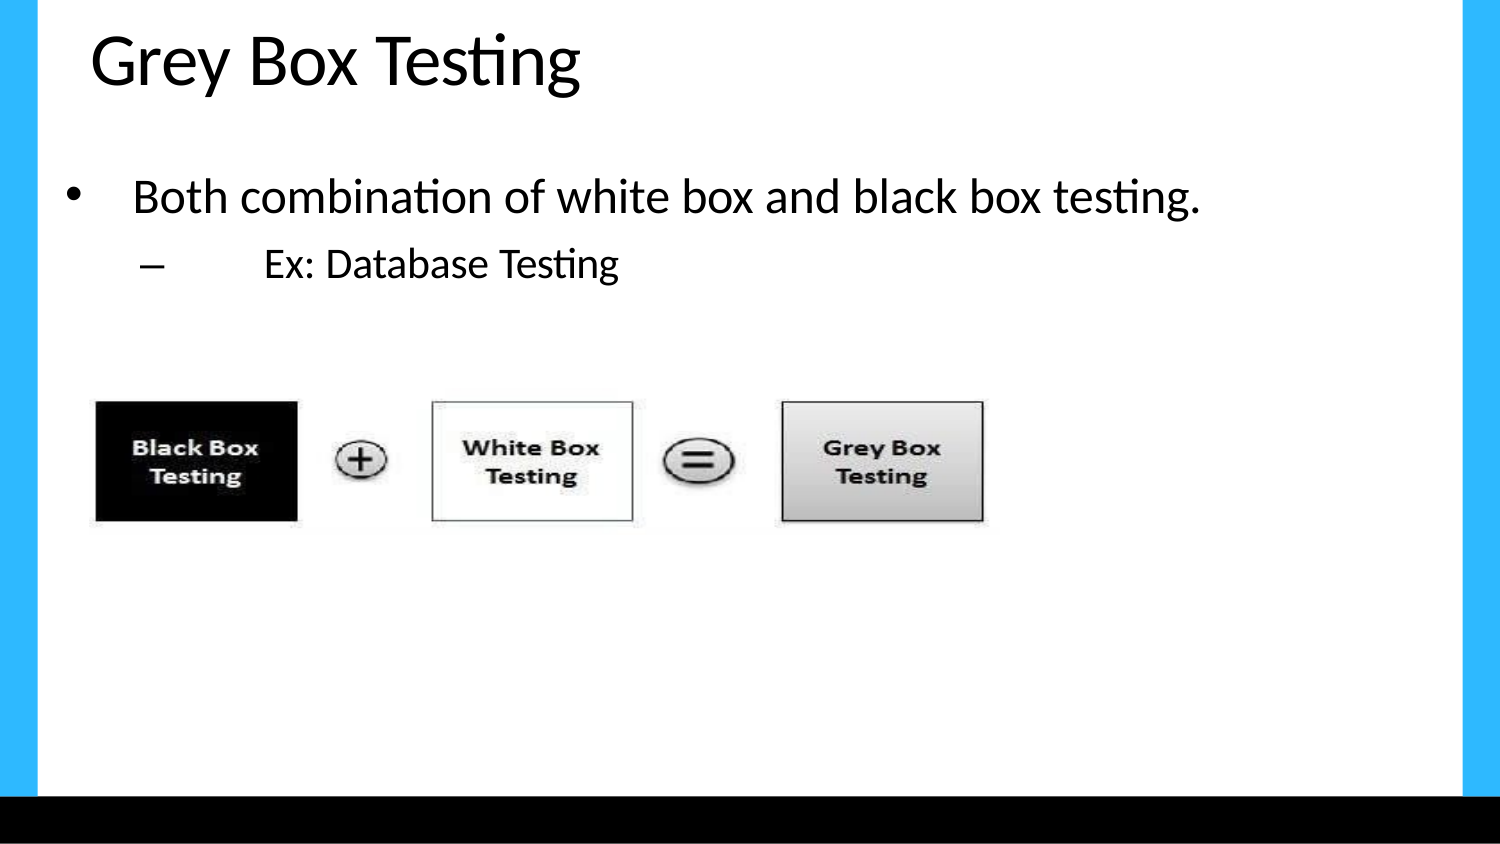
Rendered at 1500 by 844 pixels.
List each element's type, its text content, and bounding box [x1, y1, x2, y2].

title Grey Box Testing [87, 8, 594, 149]
text_box Both combination of white box and black box testing. – Ex: Database Testing [62, 149, 1212, 288]
text_box [89, 388, 1000, 535]
